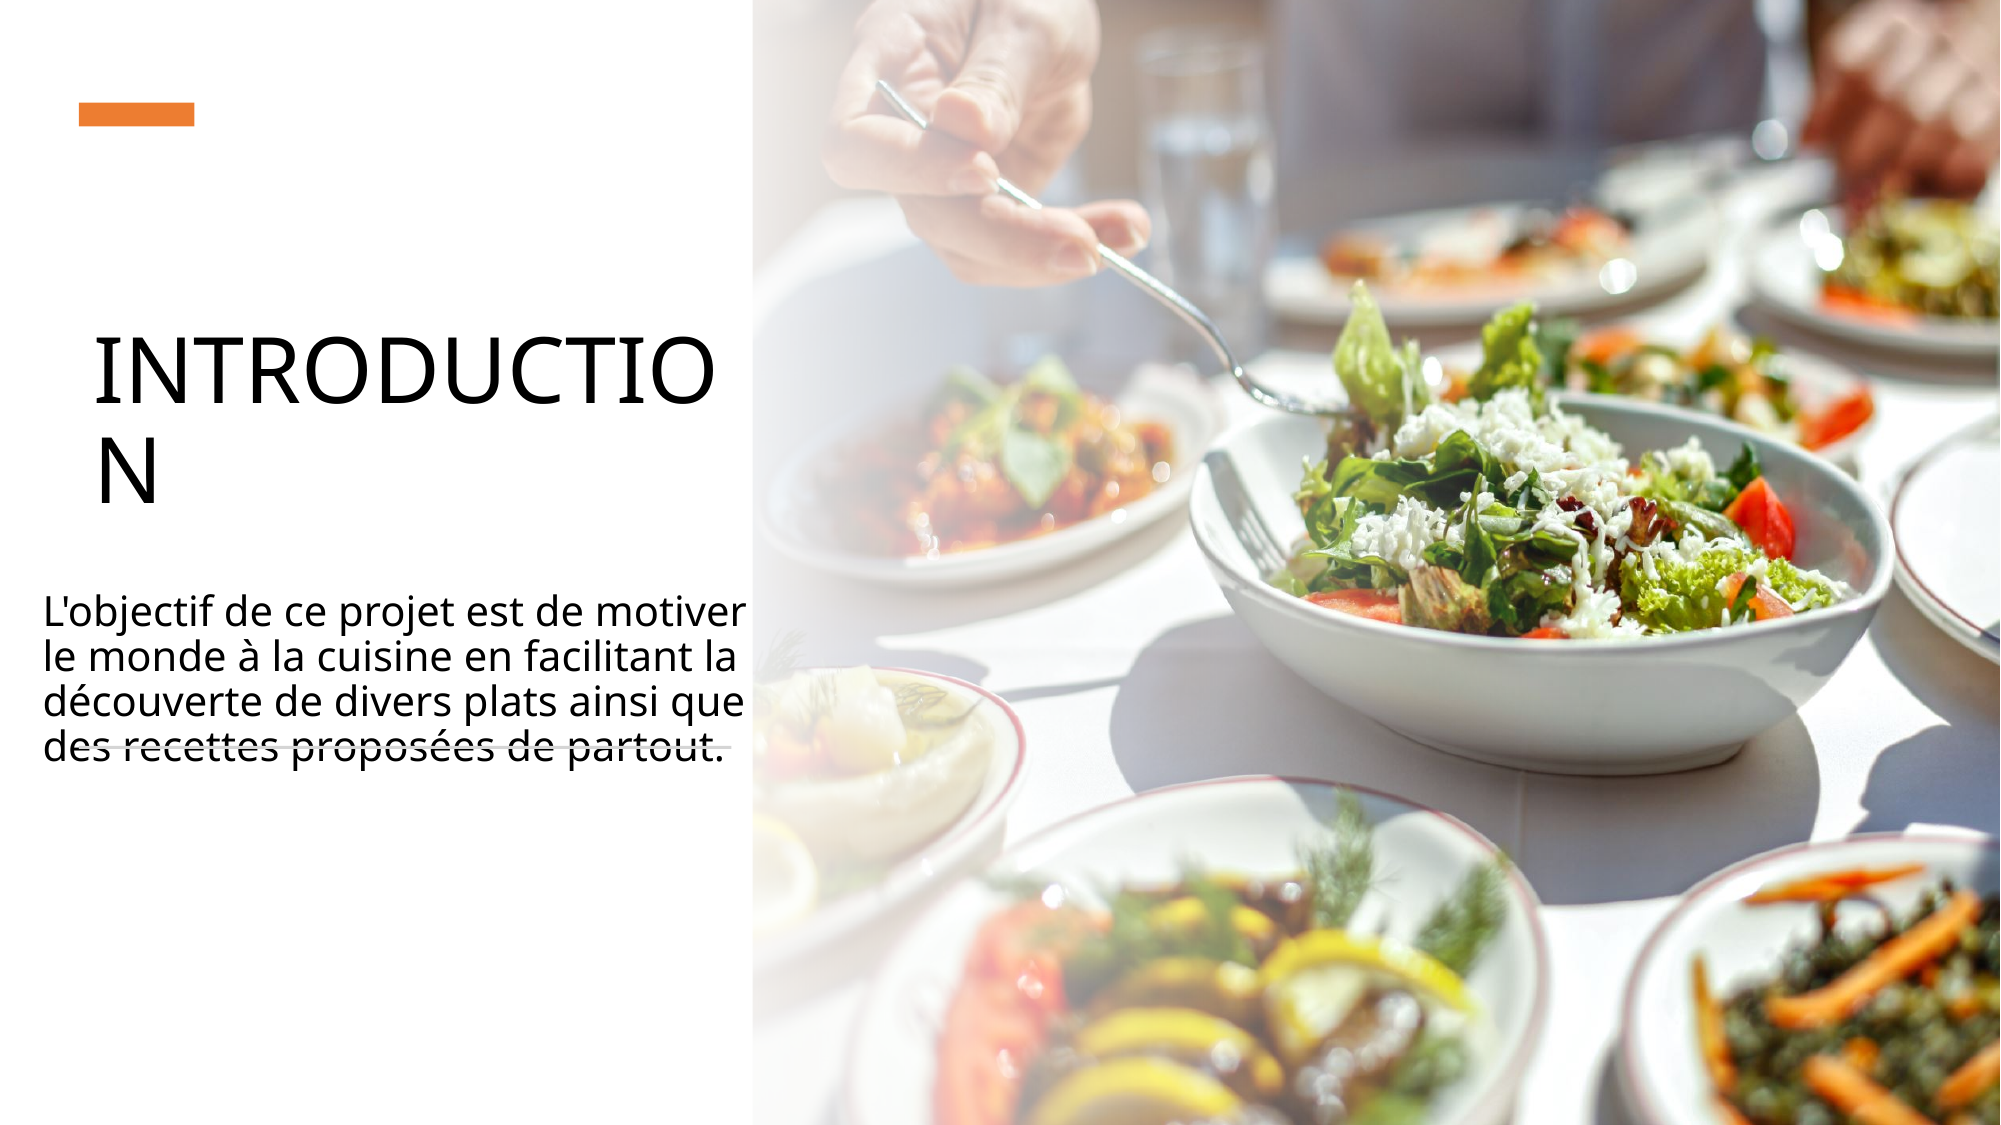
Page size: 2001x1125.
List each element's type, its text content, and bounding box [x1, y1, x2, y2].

title INTRODUCTION [78, 141, 739, 531]
text_box [78, 102, 195, 128]
picture [752, 0, 2000, 1125]
text_box [78, 745, 732, 750]
list L'objectif de ce projet est de motiver le monde à la cuisine en facilitant la découverte de divers plats ainsi que des recettes proposées de partout. [27, 582, 752, 892]
text_box [0, 0, 752, 1125]
